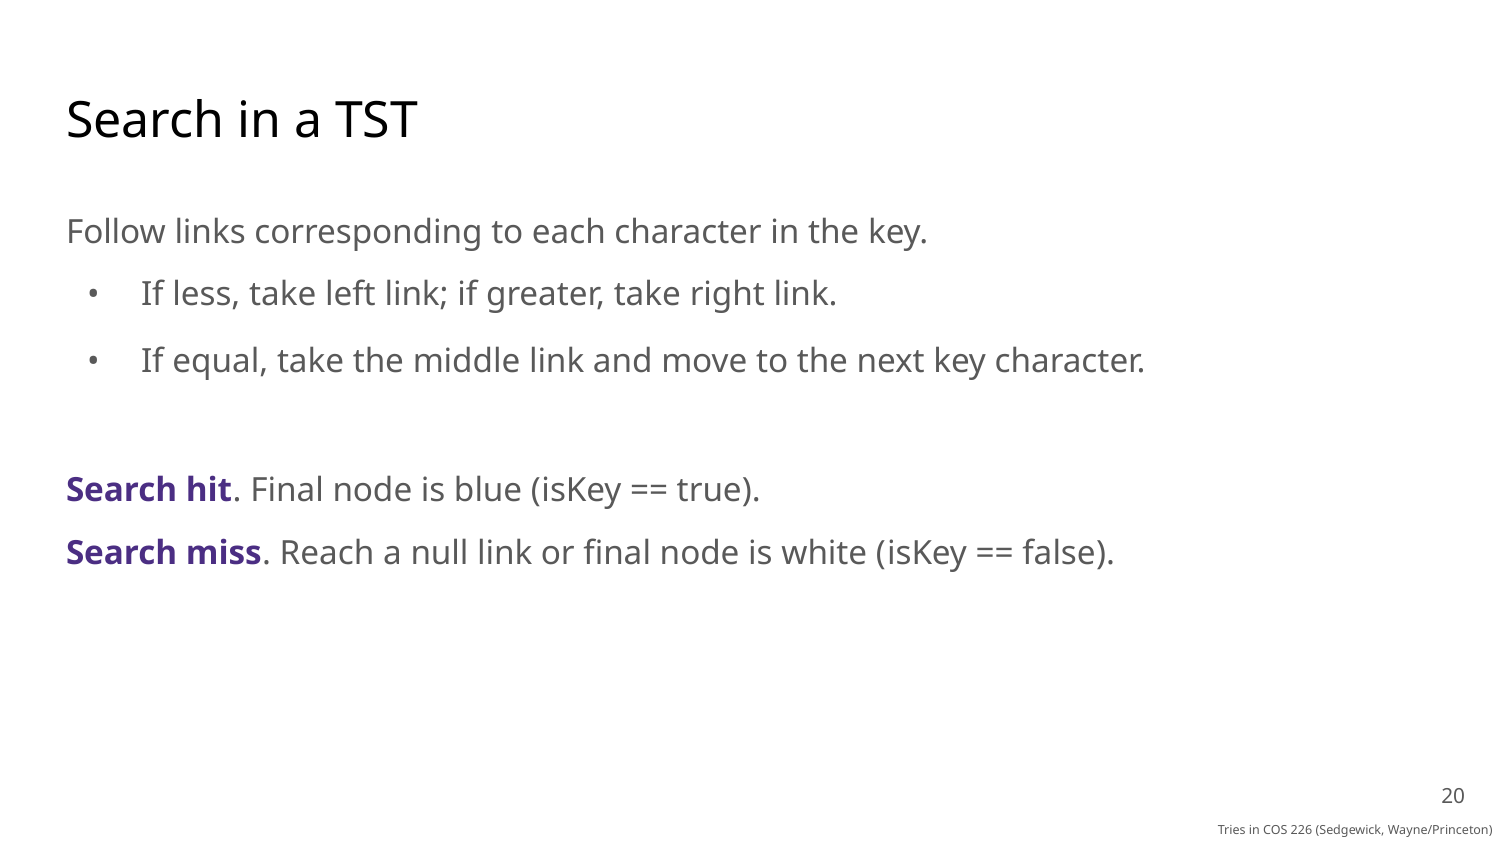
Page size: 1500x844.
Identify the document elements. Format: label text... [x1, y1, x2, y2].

title Search in a TST [51, 72, 1449, 167]
text_box Tries in COS 226 (Sedgewick, Wayne/Princeton) [0, 815, 1500, 844]
slide_number ‹#› [1389, 764, 1480, 815]
list Follow links corresponding to each character in the key. If less, take left link; if greater, take right link. If equal, take the middle link and move to the next key character. Search hit. Final node is blue (isKey == true). Search miss. Reach a null link or final node is white (isKey == false). [51, 189, 1449, 750]
